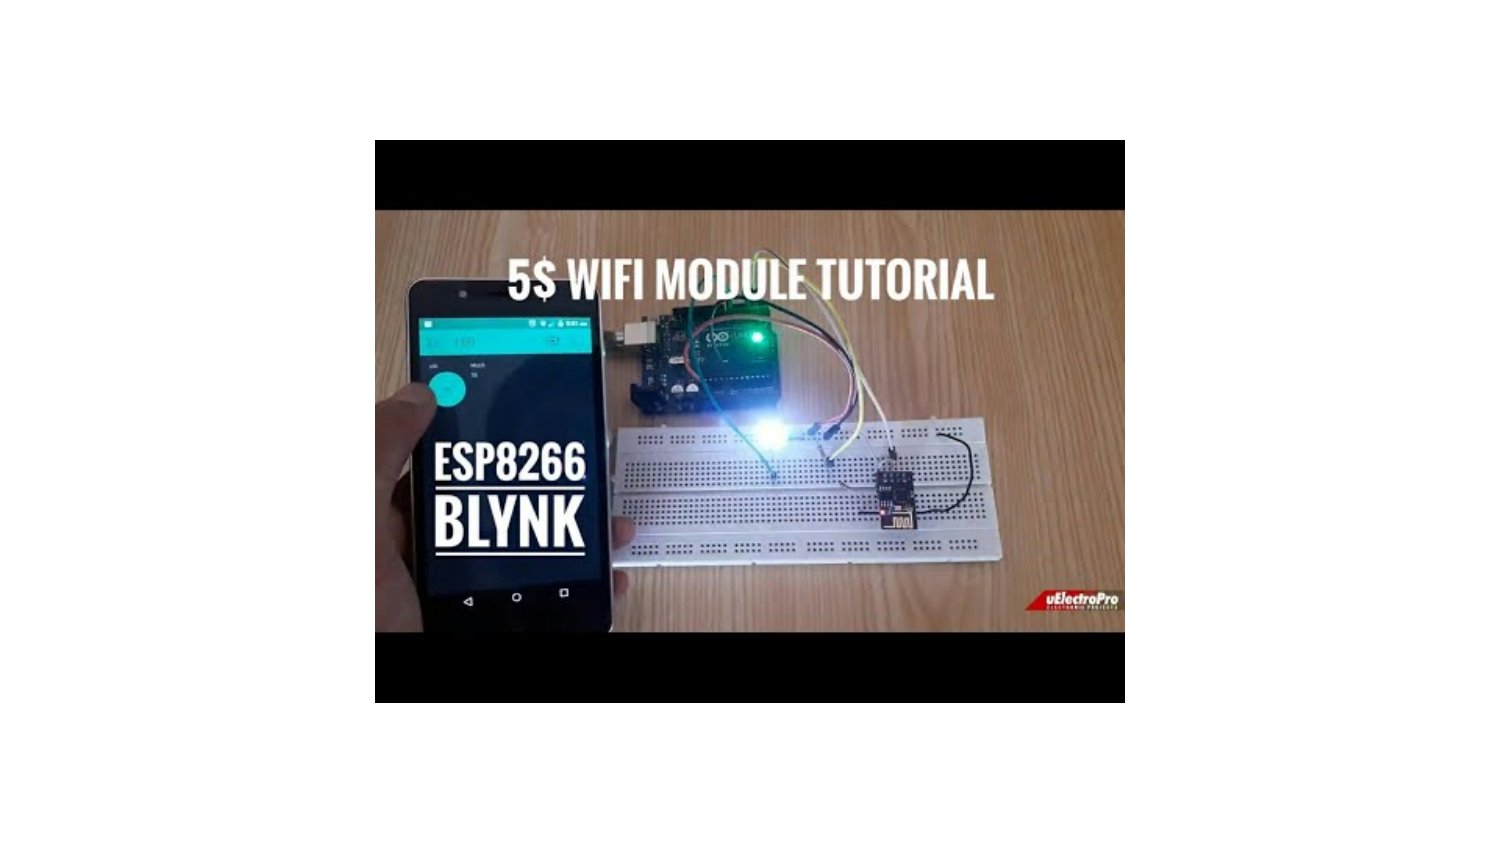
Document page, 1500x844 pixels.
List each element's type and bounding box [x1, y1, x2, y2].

picture [374, 140, 1126, 704]
